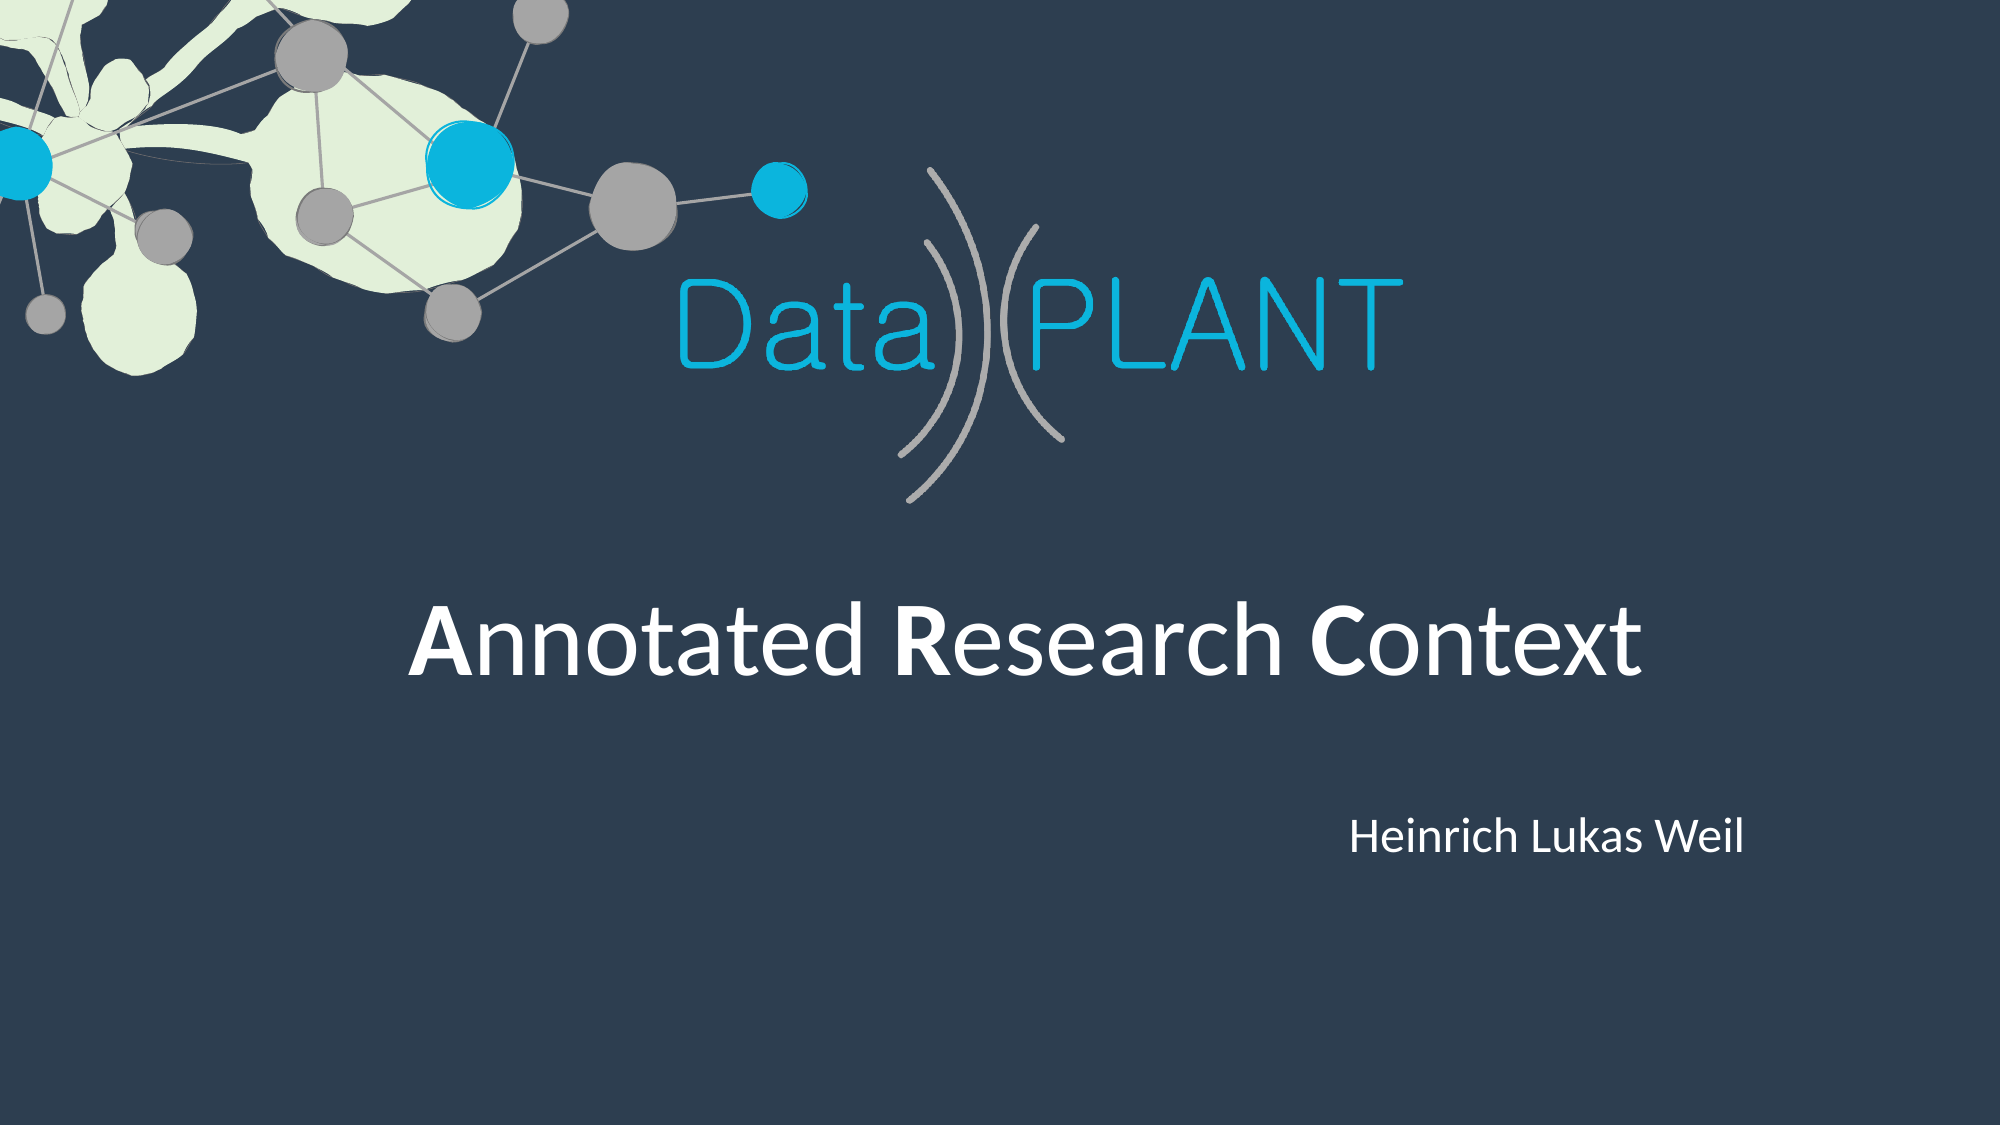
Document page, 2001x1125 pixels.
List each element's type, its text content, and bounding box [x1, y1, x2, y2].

text_box Heinrich Lukas Weil [1315, 808, 1779, 974]
picture [593, 166, 1483, 505]
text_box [0, 0, 747, 534]
text_box Annotated Research Context [0, 591, 2000, 859]
